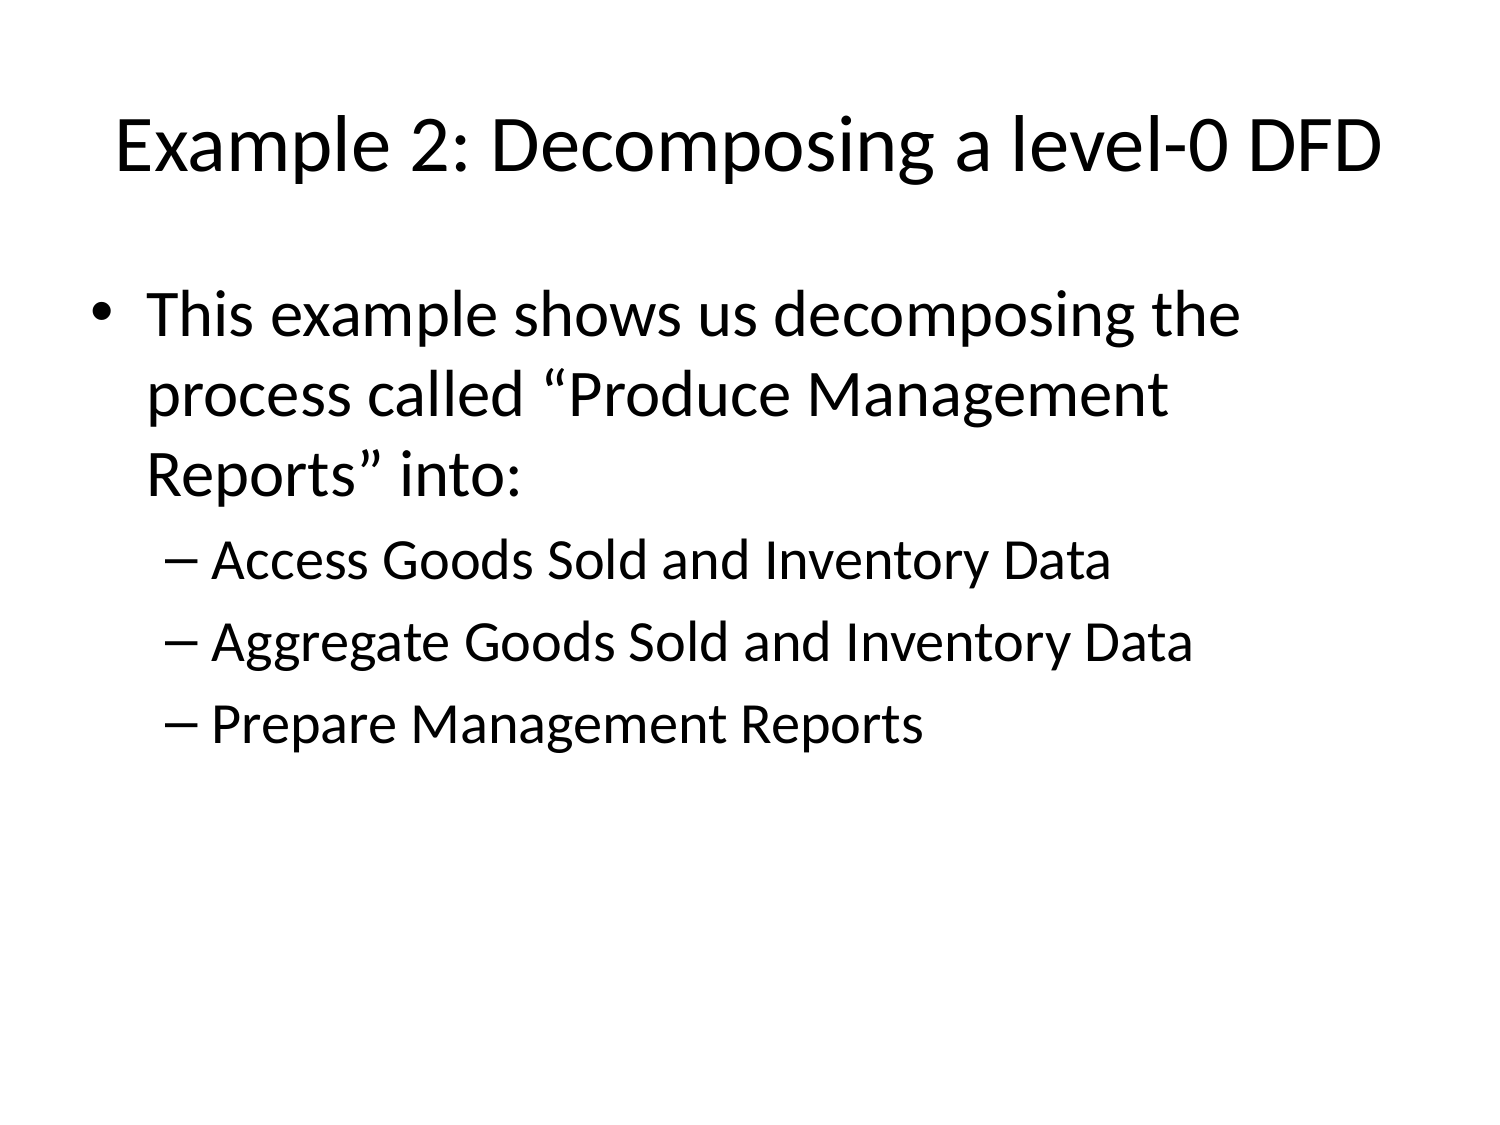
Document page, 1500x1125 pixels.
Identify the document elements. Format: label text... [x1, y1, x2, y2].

list This example shows us decomposing the process called “Produce Management Reports” into: Access Goods Sold and Inventory Data Aggregate Goods Sold and Inventory Data Prepare Management Reports [75, 262, 1425, 1005]
title Example 2: Decomposing a level-0 DFD [75, 45, 1425, 233]
